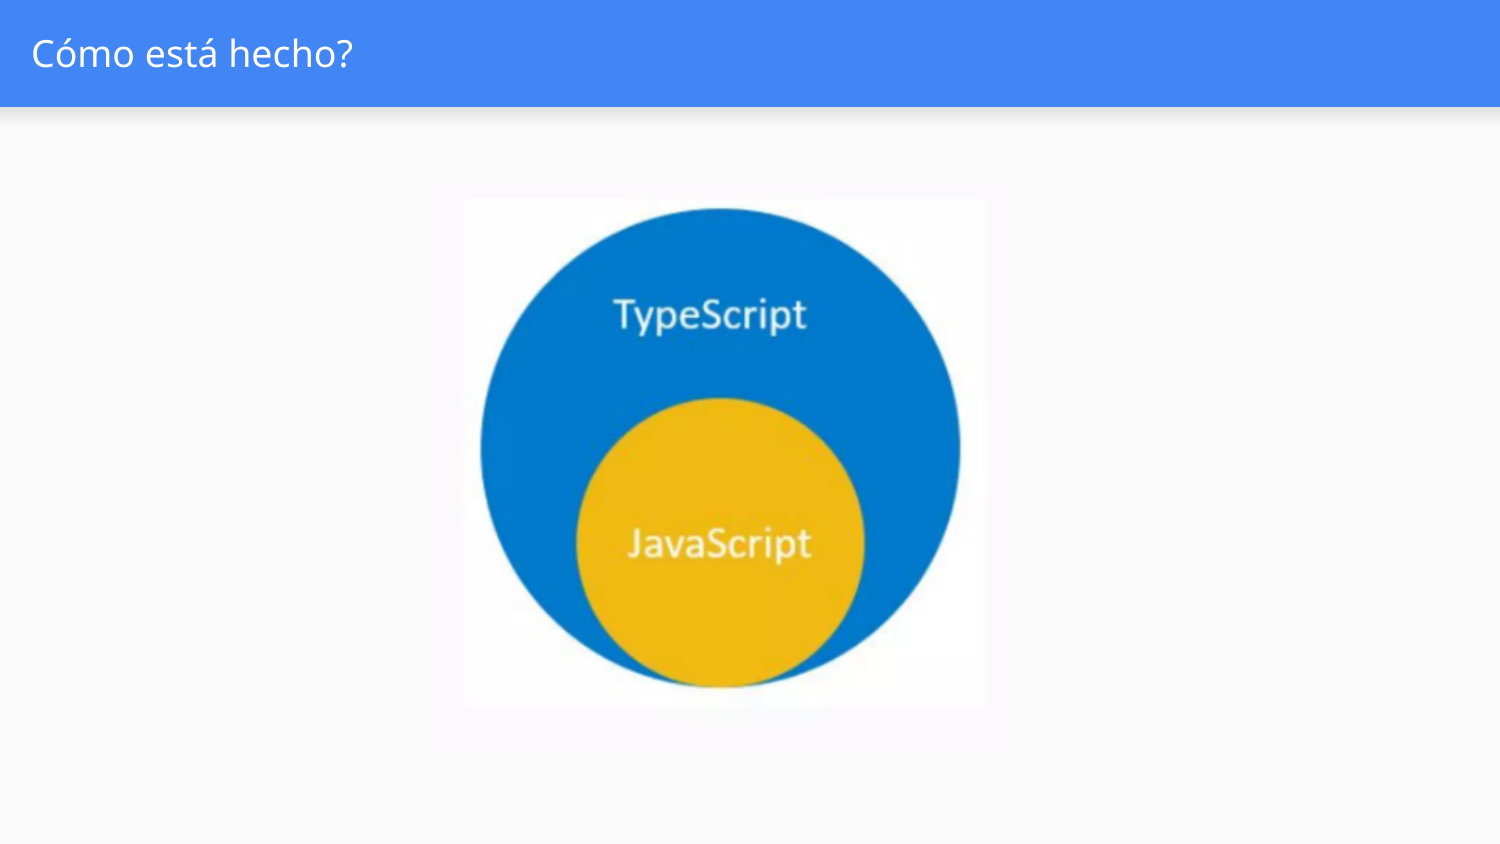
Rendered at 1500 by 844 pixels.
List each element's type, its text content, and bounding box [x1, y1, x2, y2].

title Cómo está hecho? [16, 2, 1464, 102]
picture [424, 185, 1009, 753]
